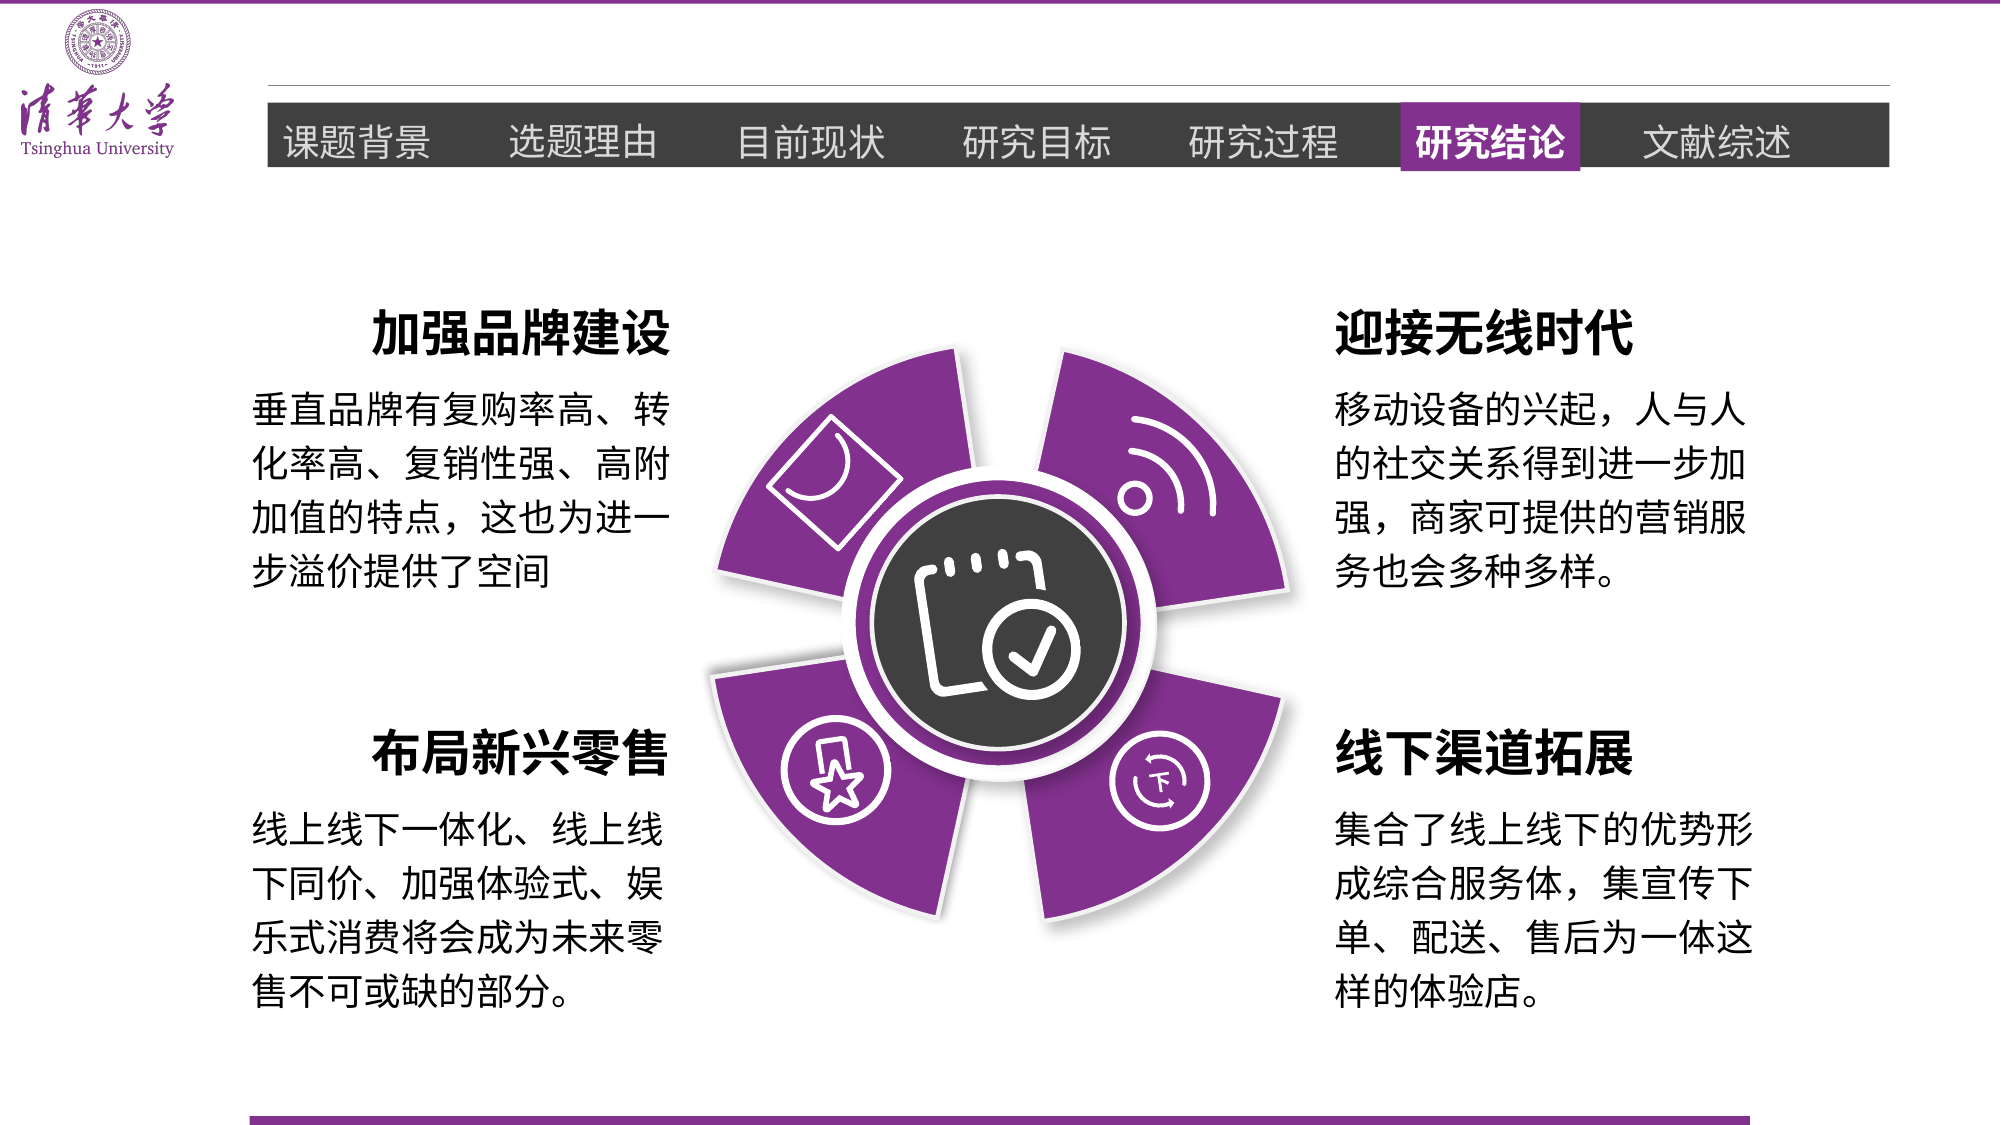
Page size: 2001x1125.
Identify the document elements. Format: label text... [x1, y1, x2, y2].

text_box 移动设备的兴起，人与人的社交关系得到进一步加强，商家可提供的营销服务也会多种多样。 [1320, 369, 1769, 601]
text_box 布局新兴零售 [357, 714, 707, 790]
text_box 集合了线上线下的优势形成综合服务体，集宣传下单、配送、售后为一体这样的体验店。 [1320, 790, 1769, 1021]
text_box 迎接无线时代 [1319, 293, 1719, 369]
picture [17, 4, 178, 164]
text_box 线下渠道拓展 [1319, 714, 1719, 790]
text_box 加强品牌建设 [357, 293, 756, 369]
text_box 垂直品牌有复购率高、转化率高、复销性强、高附加值的特点，这也为进一步溢价提供了空间 [236, 369, 686, 601]
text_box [707, 342, 1291, 925]
text_box 线上线下一体化、线上线下同价、加强体验式、娱乐式消费将会成为未来零售不可或缺的部分。 [236, 790, 686, 1021]
